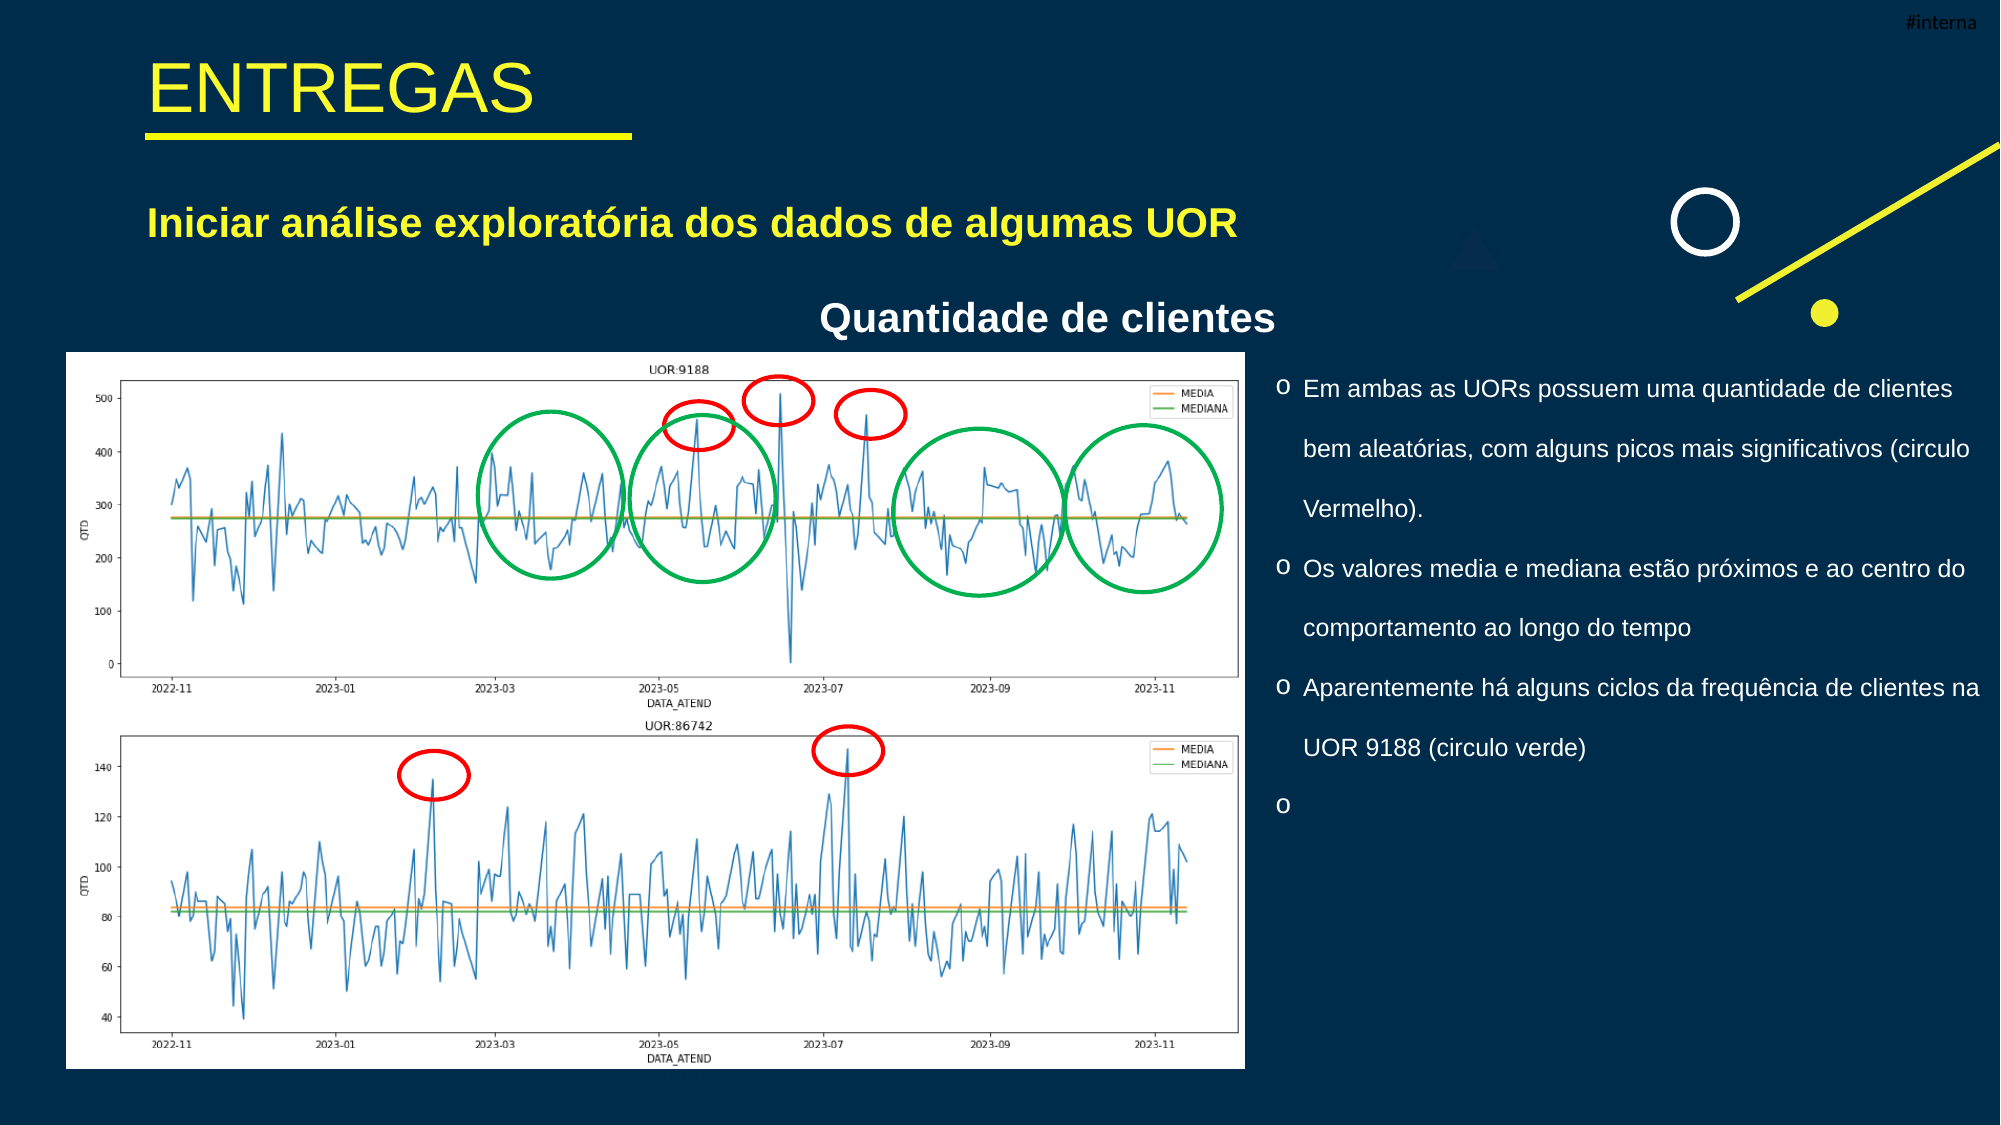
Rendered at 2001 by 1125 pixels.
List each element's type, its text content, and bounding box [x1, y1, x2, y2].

picture [66, 352, 1245, 1070]
title ENTREGAS [145, 0, 1929, 144]
text_box Em ambas as UORs possuem uma quantidade de clientes bem aleatórias, com alguns picos mais significativos (circulo Vermelho). Os valores media e mediana estão próximos e ao centro do comportamento ao longo do tempo Aparentemente há alguns ciclos da frequência de clientes na UOR 9188 (circulo verde) [1273, 341, 1984, 882]
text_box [1673, 144, 2000, 328]
footer 00 [662, 746, 1338, 1125]
text_box Iniciar análise exploratória dos dados de algumas UOR [145, 144, 1671, 239]
text_box Quantidade de clientes [145, 239, 1950, 341]
